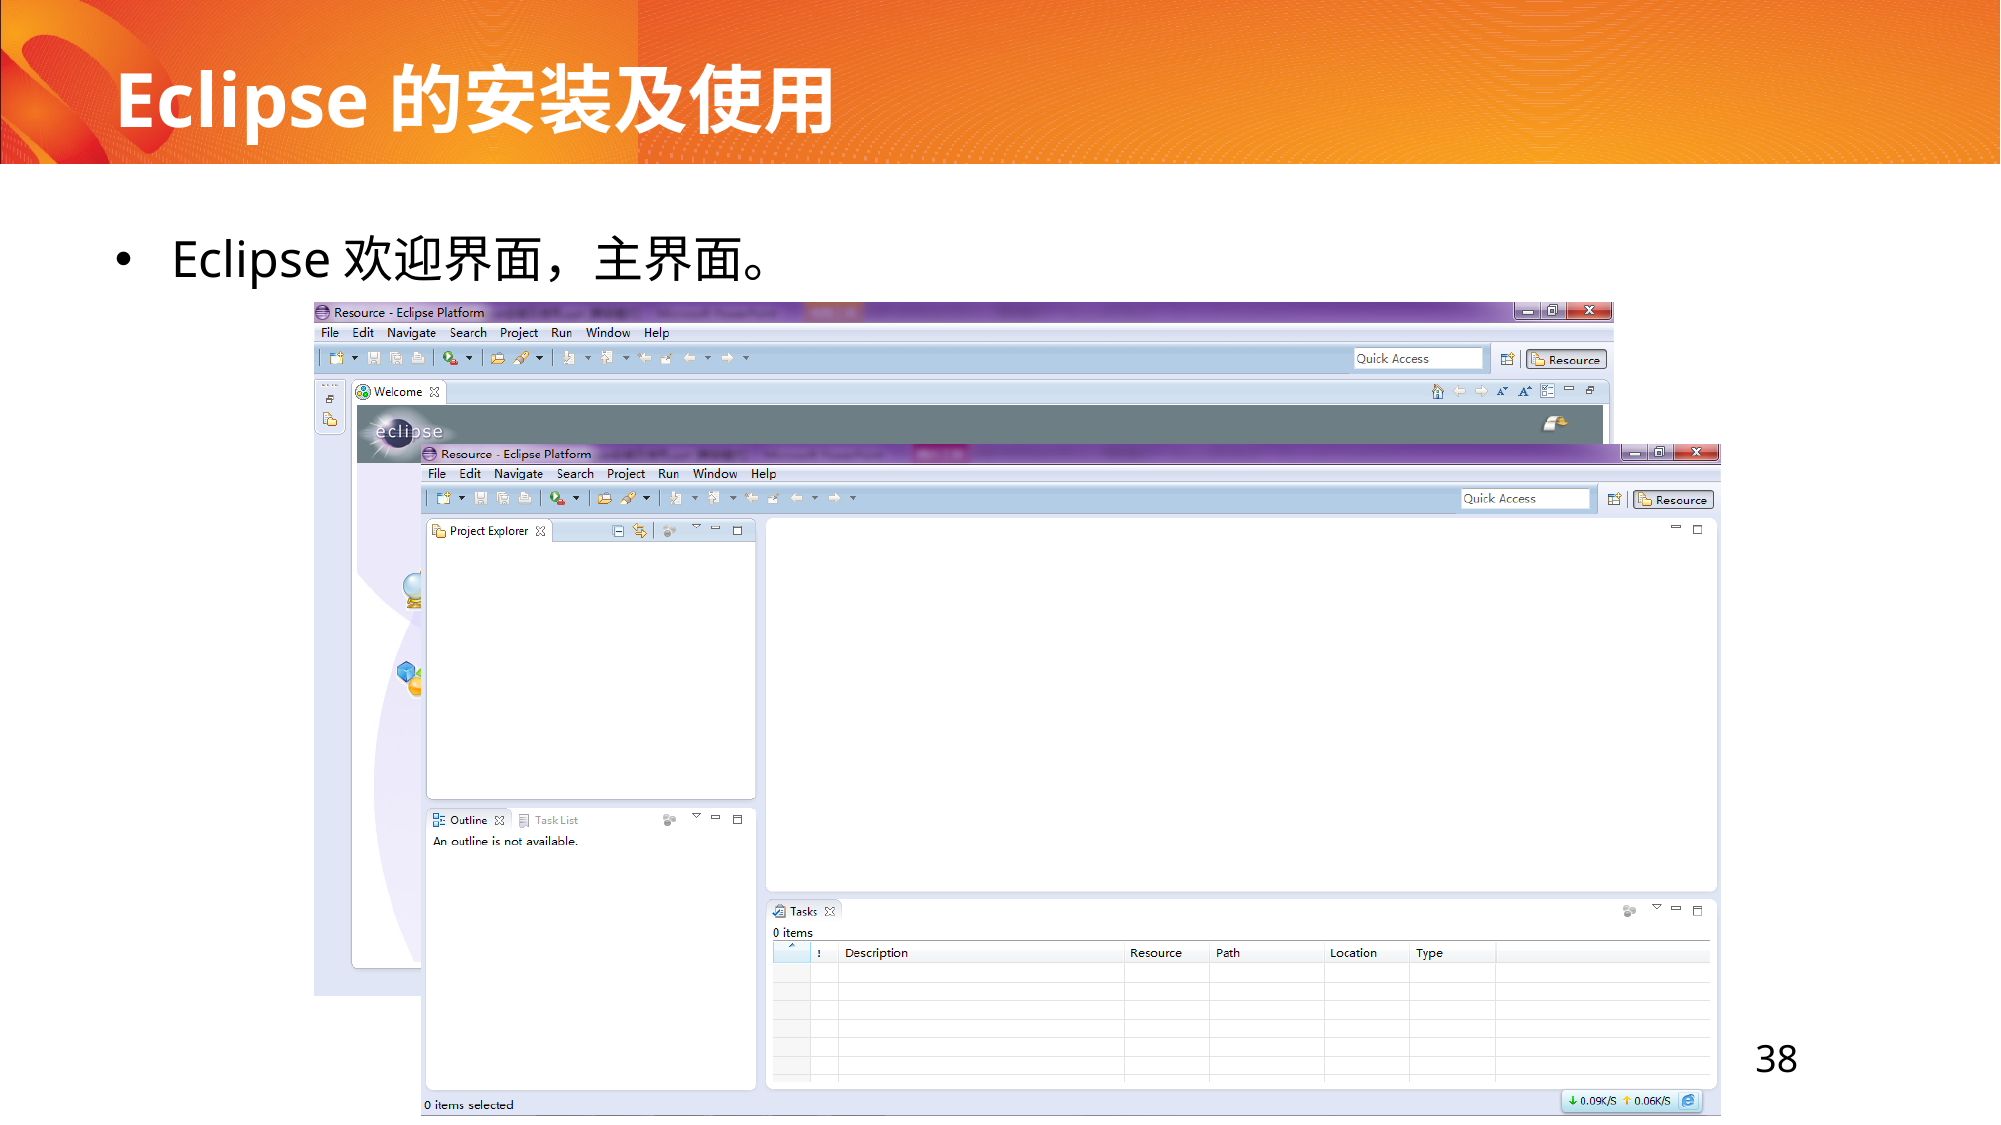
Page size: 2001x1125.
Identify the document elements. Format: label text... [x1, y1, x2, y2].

picture [0, 0, 2000, 164]
title Eclipse的安装及使用 [99, 45, 1900, 167]
picture [314, 302, 1721, 1116]
list Eclipse欢迎界面，主界面。 [99, 190, 1900, 1005]
